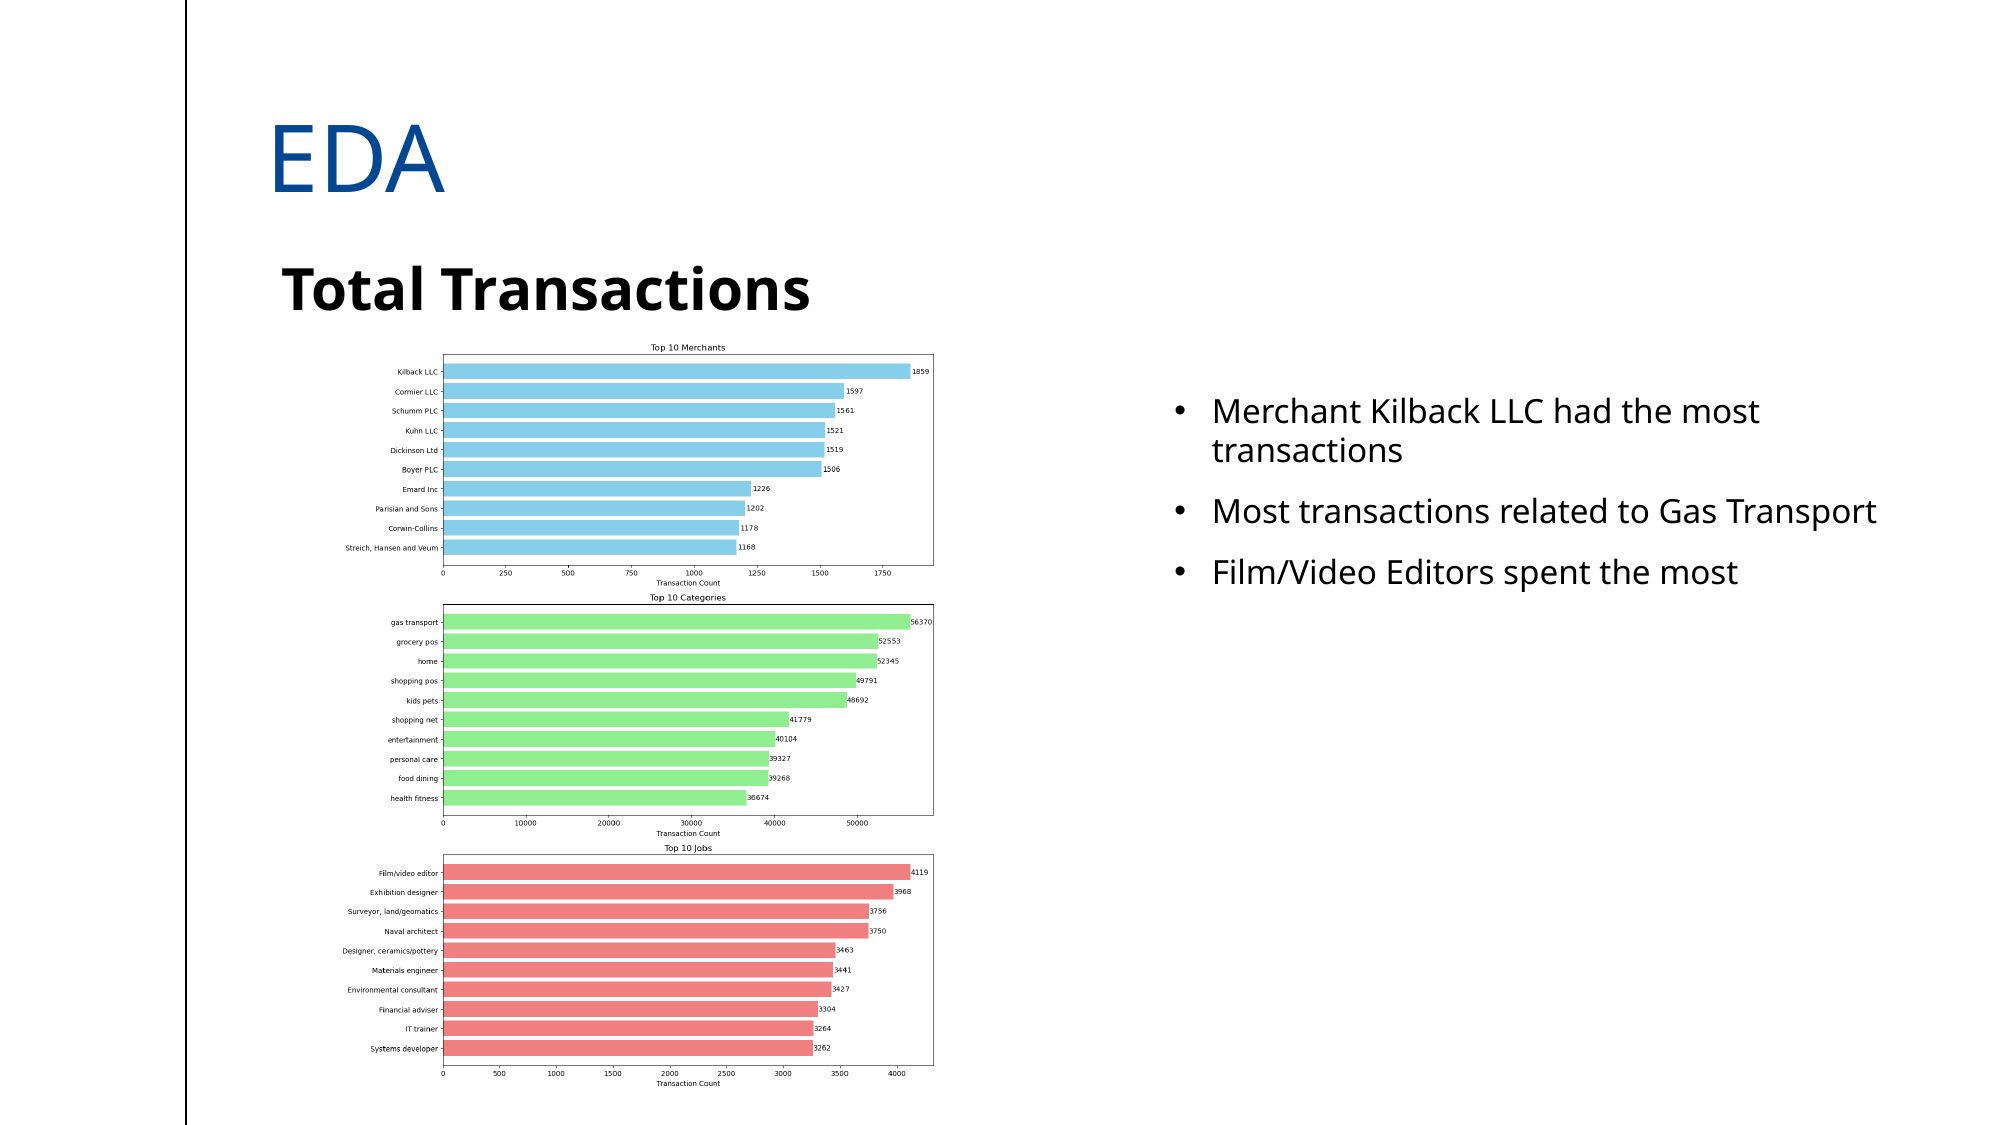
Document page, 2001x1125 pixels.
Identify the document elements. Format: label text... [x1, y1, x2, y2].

title Eda [266, 55, 1930, 221]
list Total Transactions [266, 240, 1034, 332]
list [337, 339, 938, 1092]
list Merchant Kilback LLC had the most transactions Most transactions related to Gas Transport Film/Video Editors spent the most [1159, 382, 1930, 1014]
